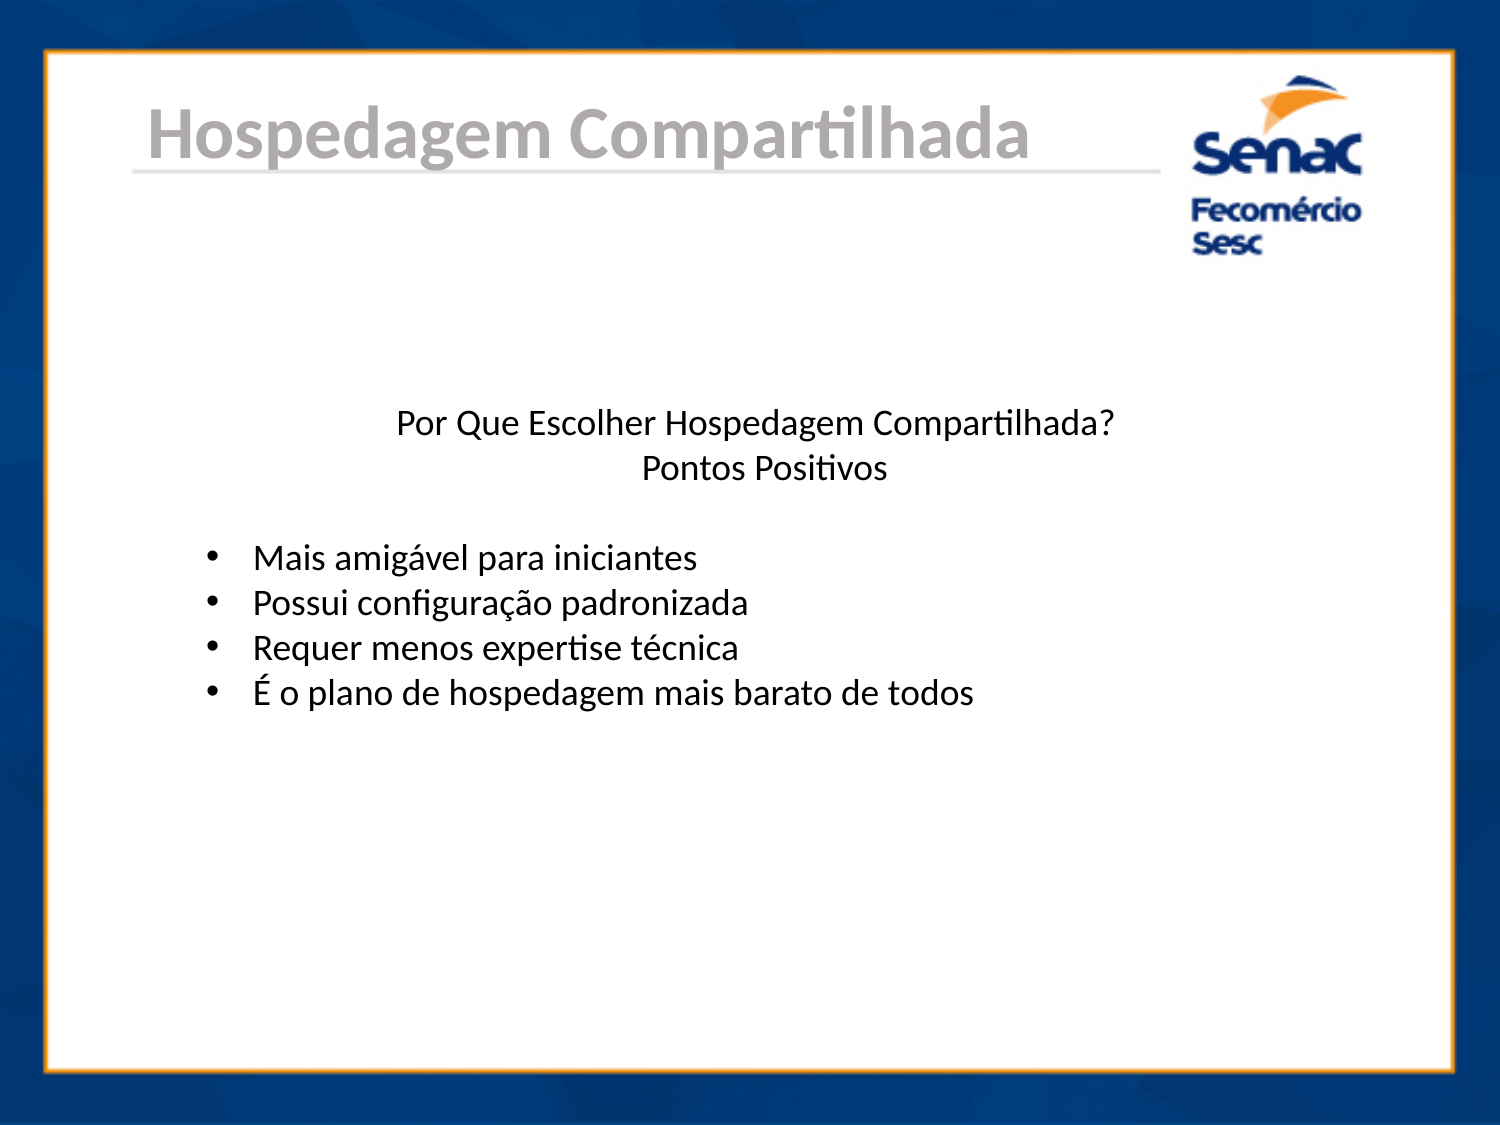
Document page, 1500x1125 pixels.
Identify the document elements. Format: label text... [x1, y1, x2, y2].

picture [0, 0, 1500, 1125]
text_box Por Que Escolher Hospedagem Compartilhada? Pontos Positivos Mais amigável para iniciantes Possui configuração padronizada Requer menos expertise técnica É o plano de hospedagem mais barato de todos [191, 390, 1331, 721]
text_box Hospedagem Compartilhada [132, 77, 1131, 191]
